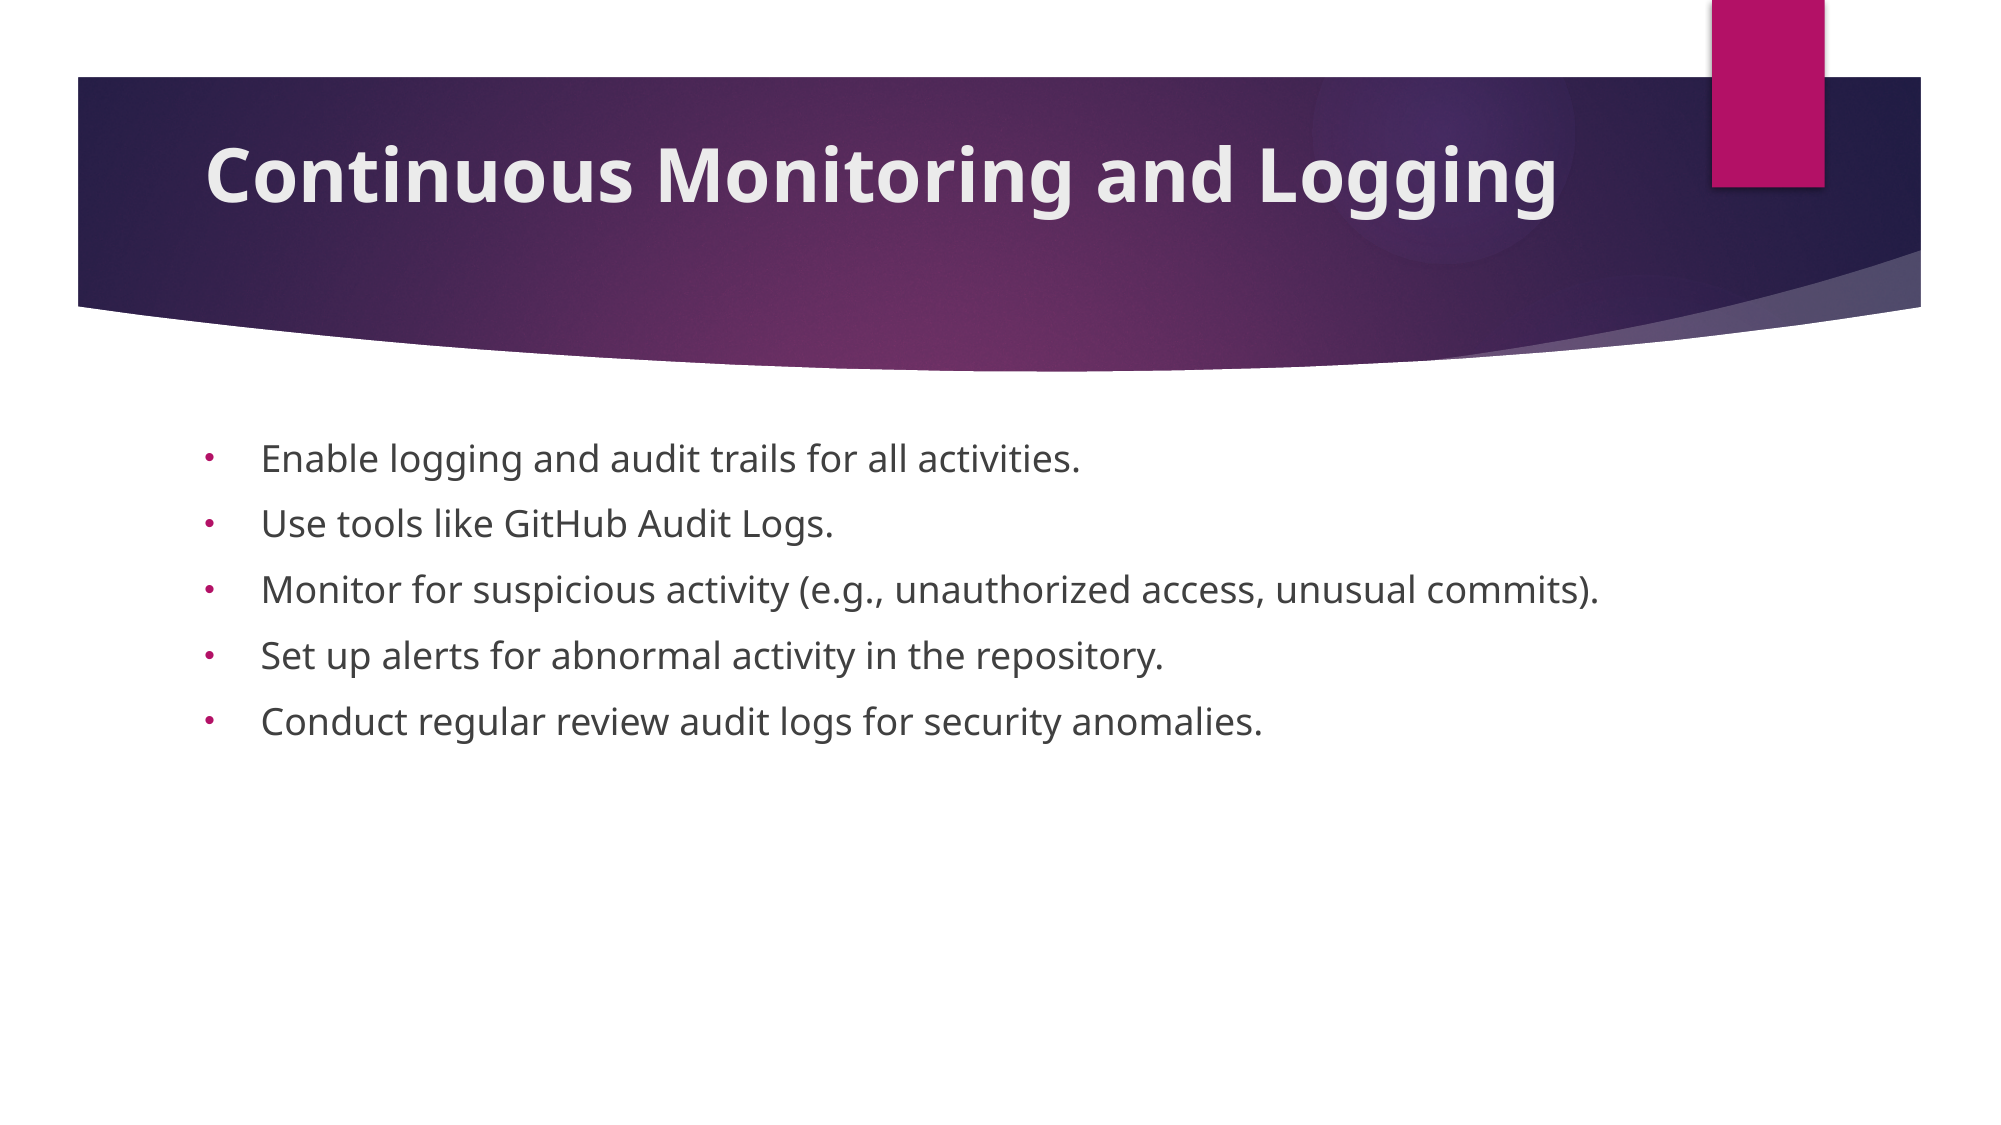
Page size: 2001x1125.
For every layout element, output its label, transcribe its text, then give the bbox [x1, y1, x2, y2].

title Continuous Monitoring and Logging [189, 159, 1627, 276]
list Enable logging and audit trails for all activities. Use tools like GitHub Audit Logs. Monitor for suspicious activity (e.g., unauthorized access, unusual commits). Set up alerts for abnormal activity in the repository. Conduct regular review audit logs for security anomalies. [189, 427, 1638, 988]
